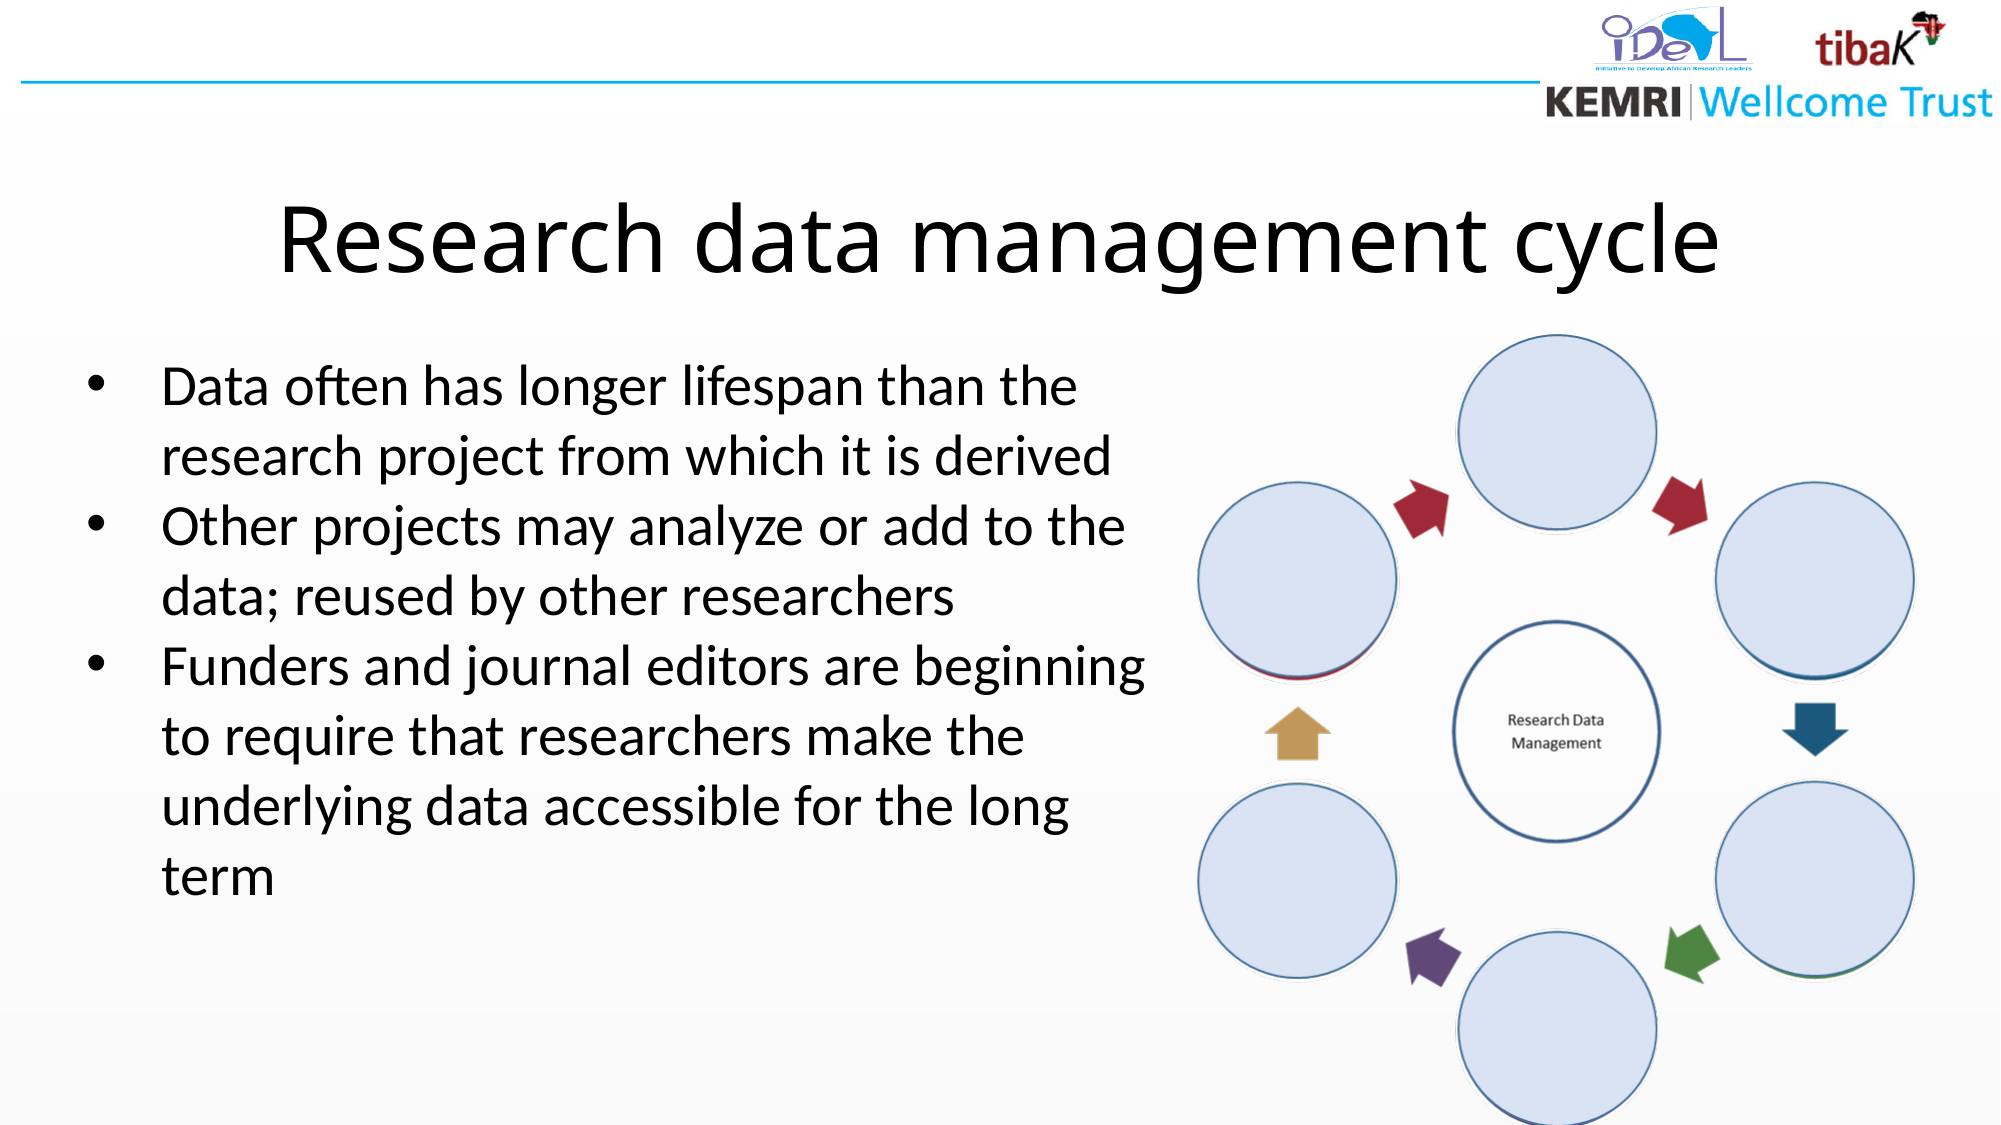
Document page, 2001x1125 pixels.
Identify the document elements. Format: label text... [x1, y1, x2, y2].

picture [1540, 0, 2000, 124]
text_box Data often has longer lifespan than the research project from which it is derived Other projects may analyze or add to the data; reused by other researchers Funders and journal editors are beginning to require that researchers make the underlying data accessible for the long term [71, 339, 948, 915]
picture [948, 331, 2000, 1125]
title Research data management cycle [137, 133, 1863, 339]
